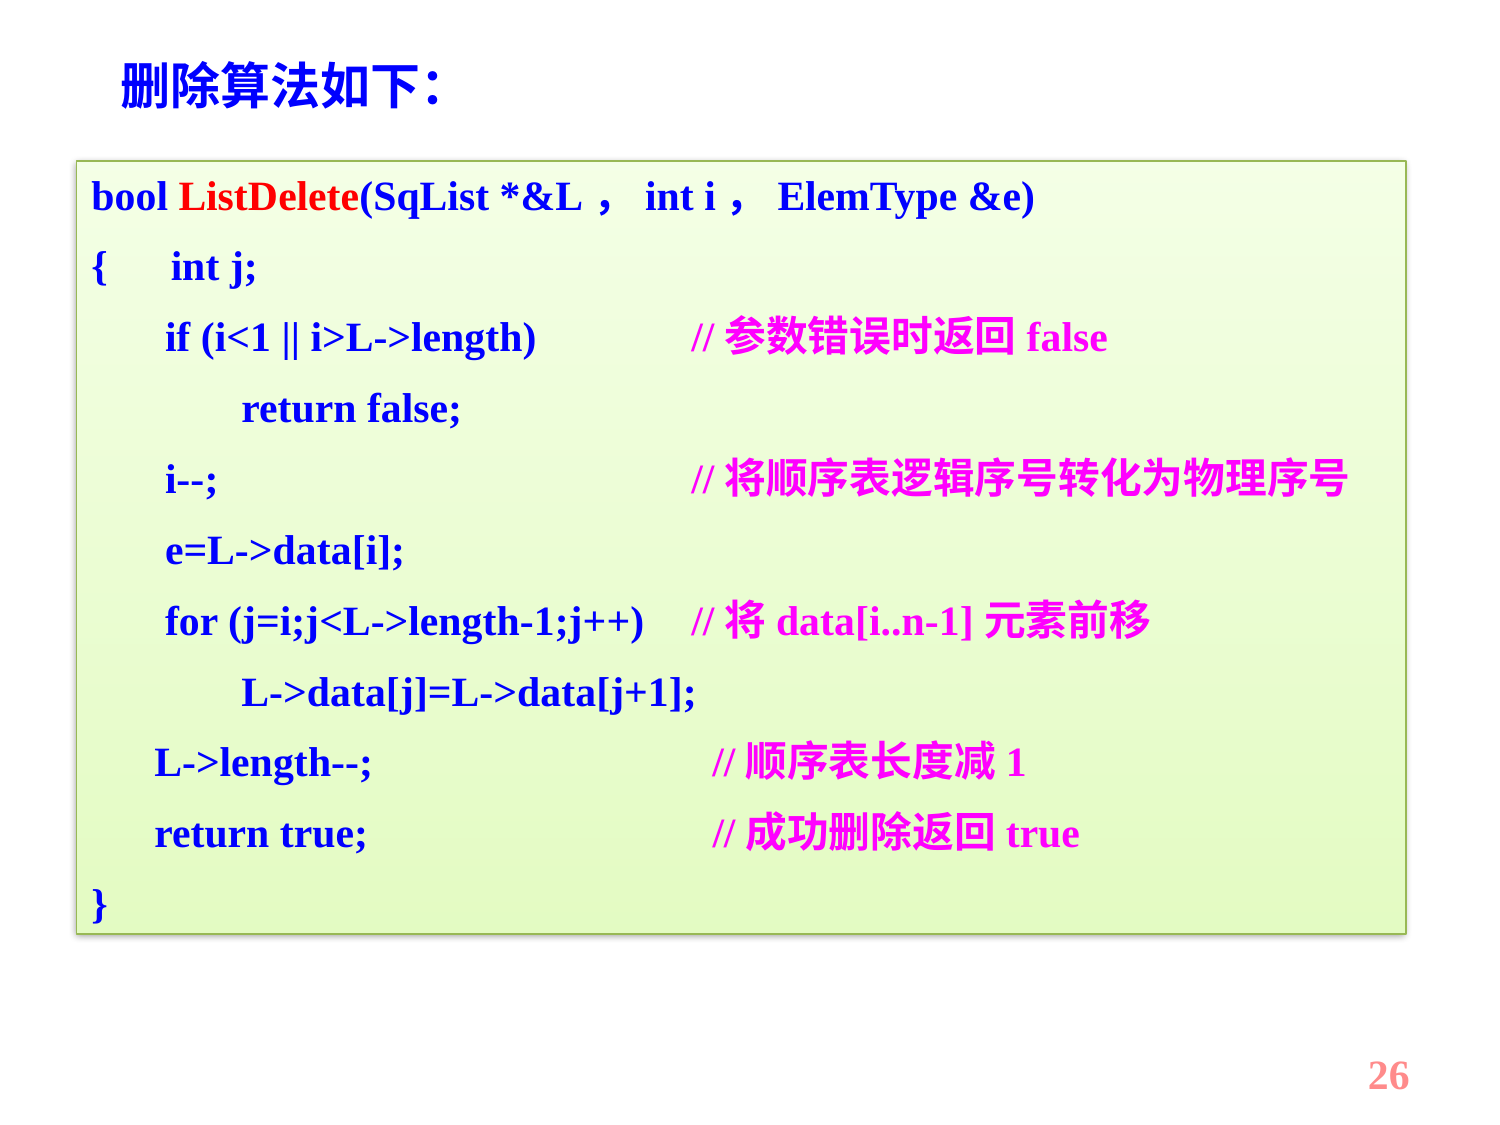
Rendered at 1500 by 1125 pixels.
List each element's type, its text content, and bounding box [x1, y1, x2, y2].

text_box bool ListDelete(SqList *&L，int i，ElemType &e) { int j; if (i<1 || i>L->length) //参数错误时返回false return false; i--; //将顺序表逻辑序号转化为物理序号 e=L->data[i]; for (j=i;j<L->length-1;j++) //将data[i..n-1]元素前移 L->data[j]=L->data[j+1]; L->length--; //顺序表长度减1 return true; //成功删除返回true } [76, 160, 1407, 935]
text_box 删除算法如下： [105, 46, 551, 122]
slide_number 26 [1074, 1042, 1425, 1103]
